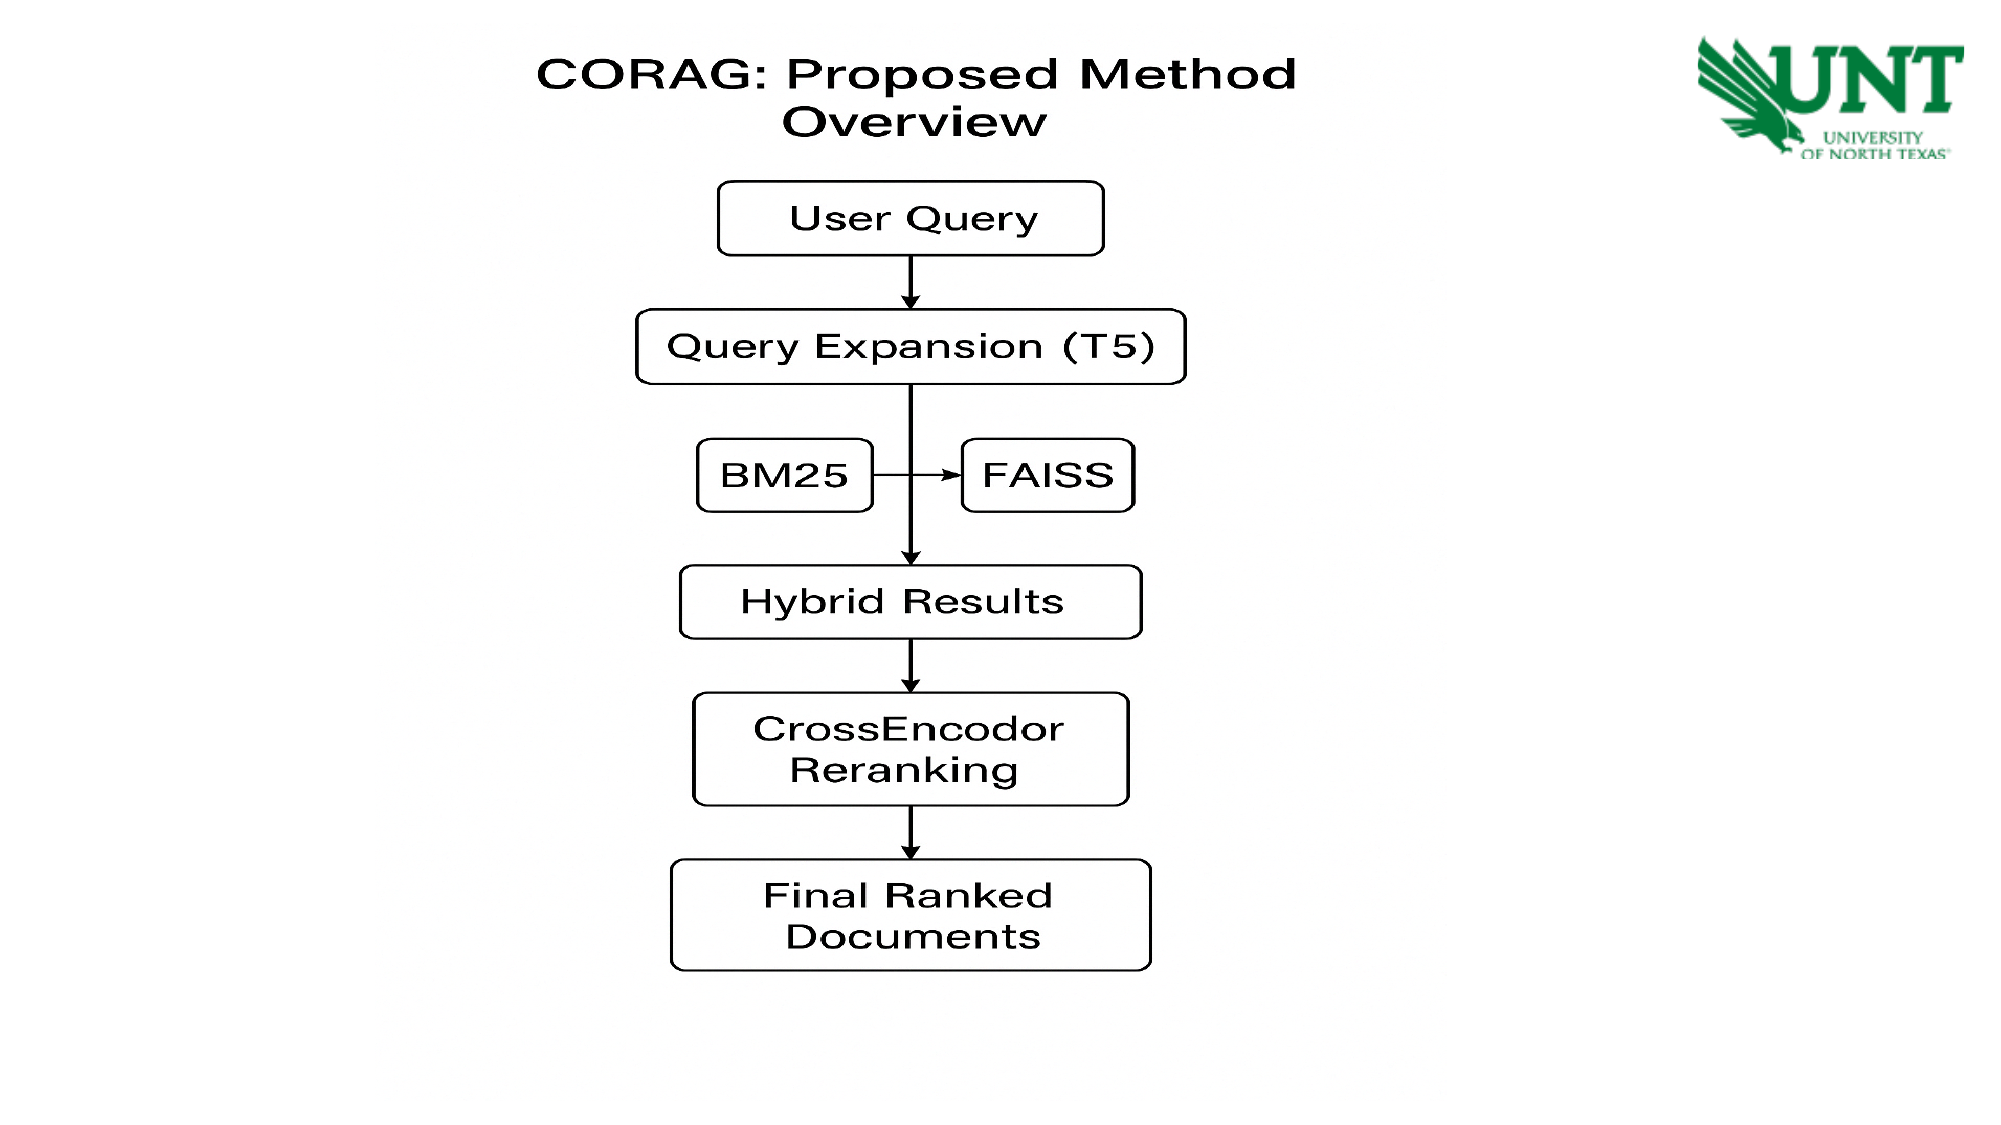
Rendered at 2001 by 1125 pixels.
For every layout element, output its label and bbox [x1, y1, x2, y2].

list [374, 23, 1447, 1101]
